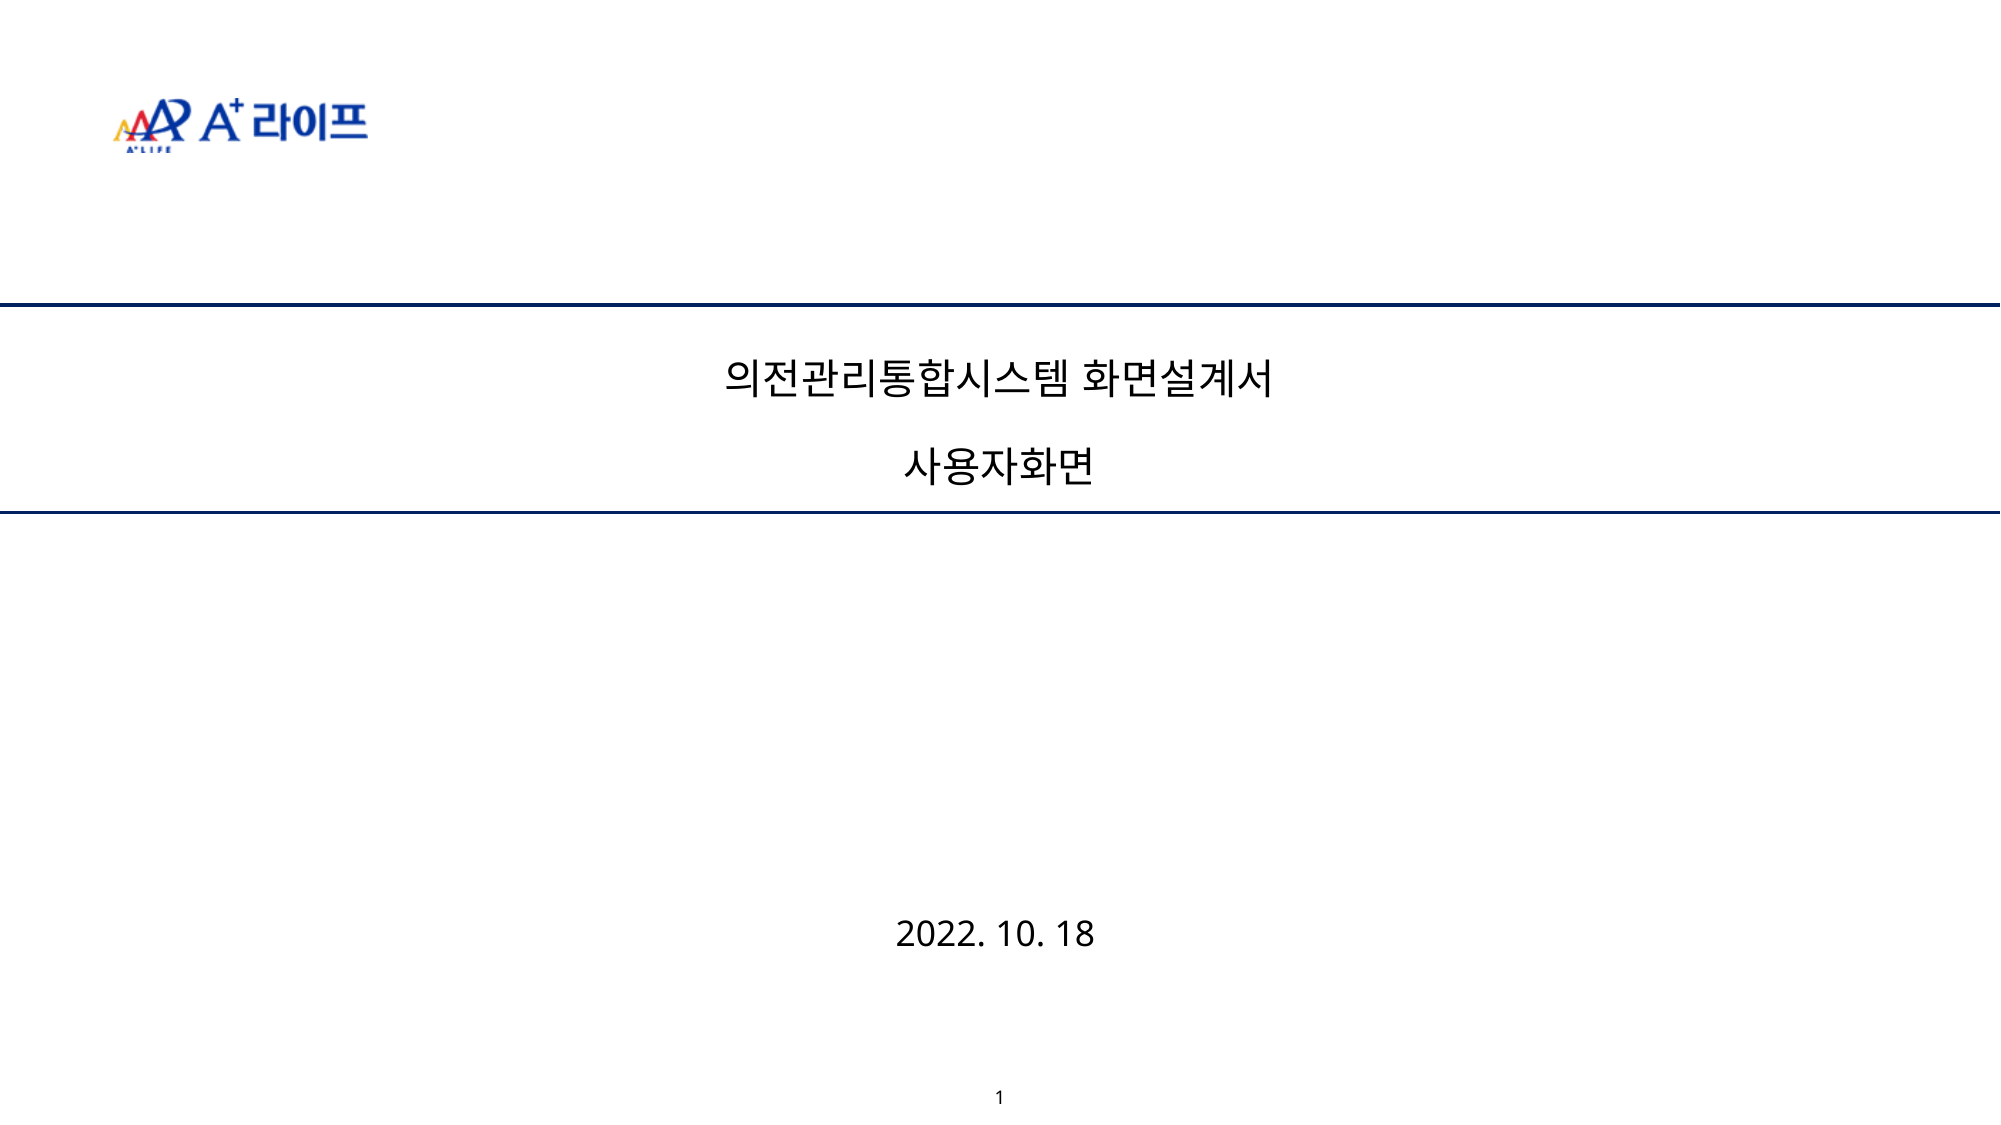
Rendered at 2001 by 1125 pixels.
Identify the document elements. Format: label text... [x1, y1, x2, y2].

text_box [0, 305, 2000, 513]
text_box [651, 325, 1349, 493]
text_box 2022. 10. 18 [796, 883, 1204, 960]
picture [113, 97, 368, 153]
